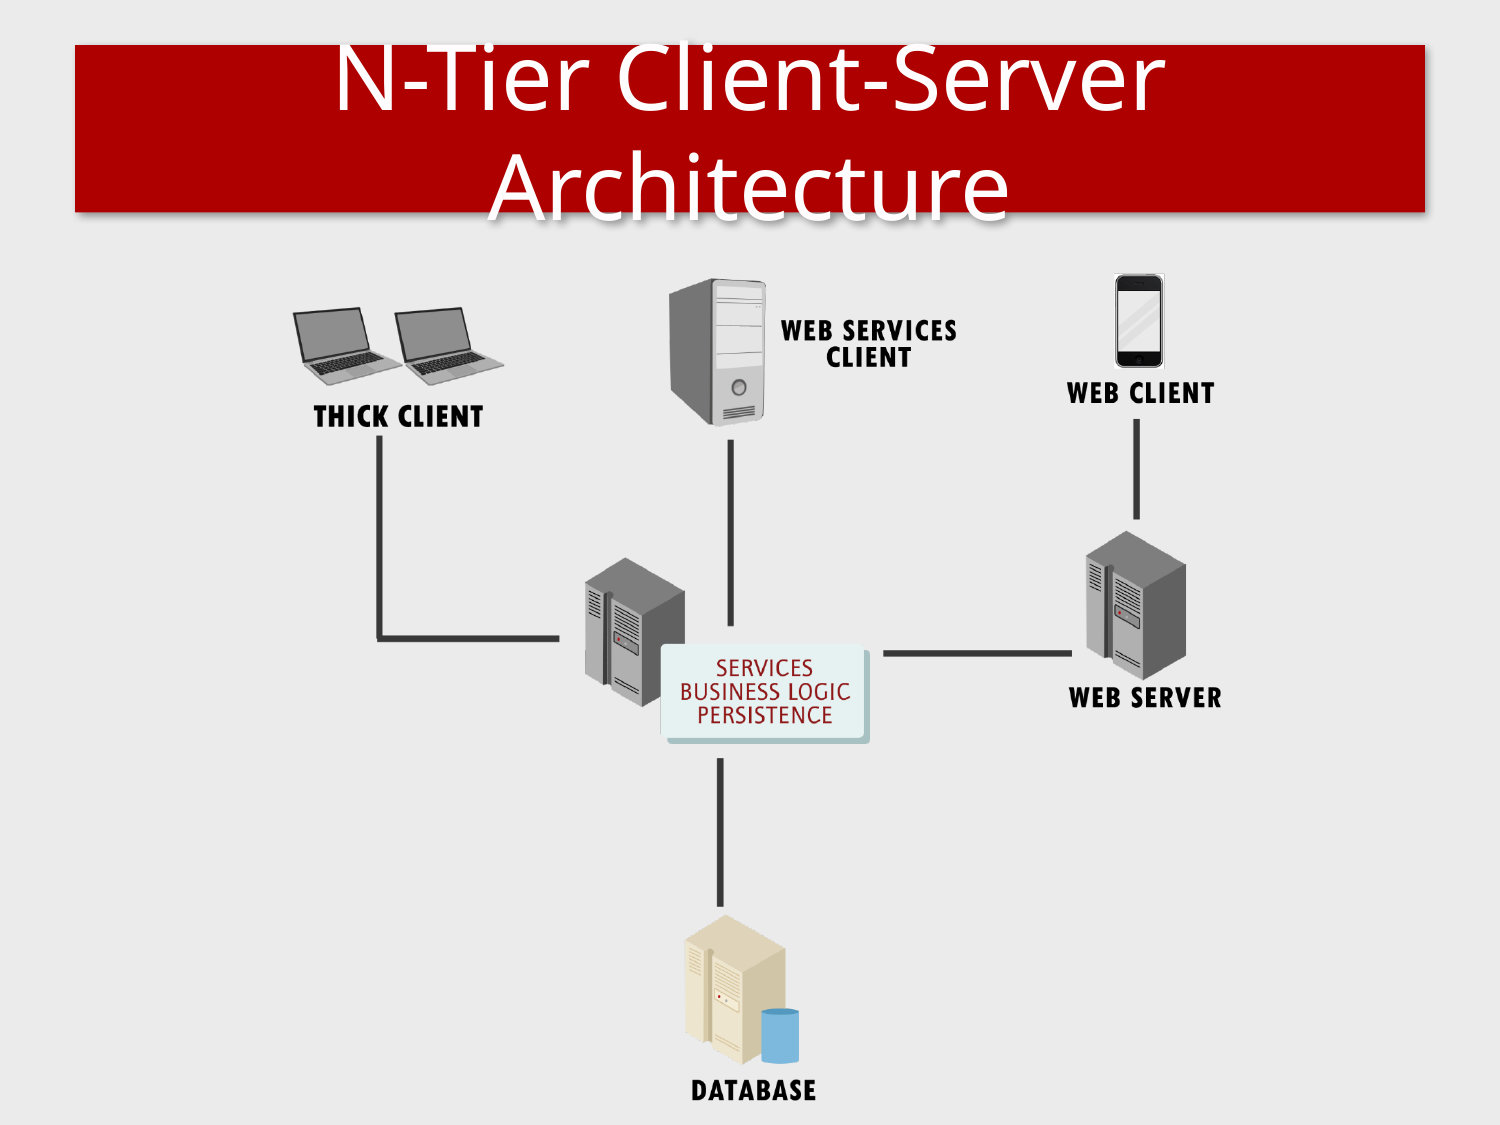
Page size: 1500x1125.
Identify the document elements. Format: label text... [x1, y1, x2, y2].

title N-Tier Client-Server Architecture [75, 45, 1425, 213]
picture [181, 207, 1318, 1125]
